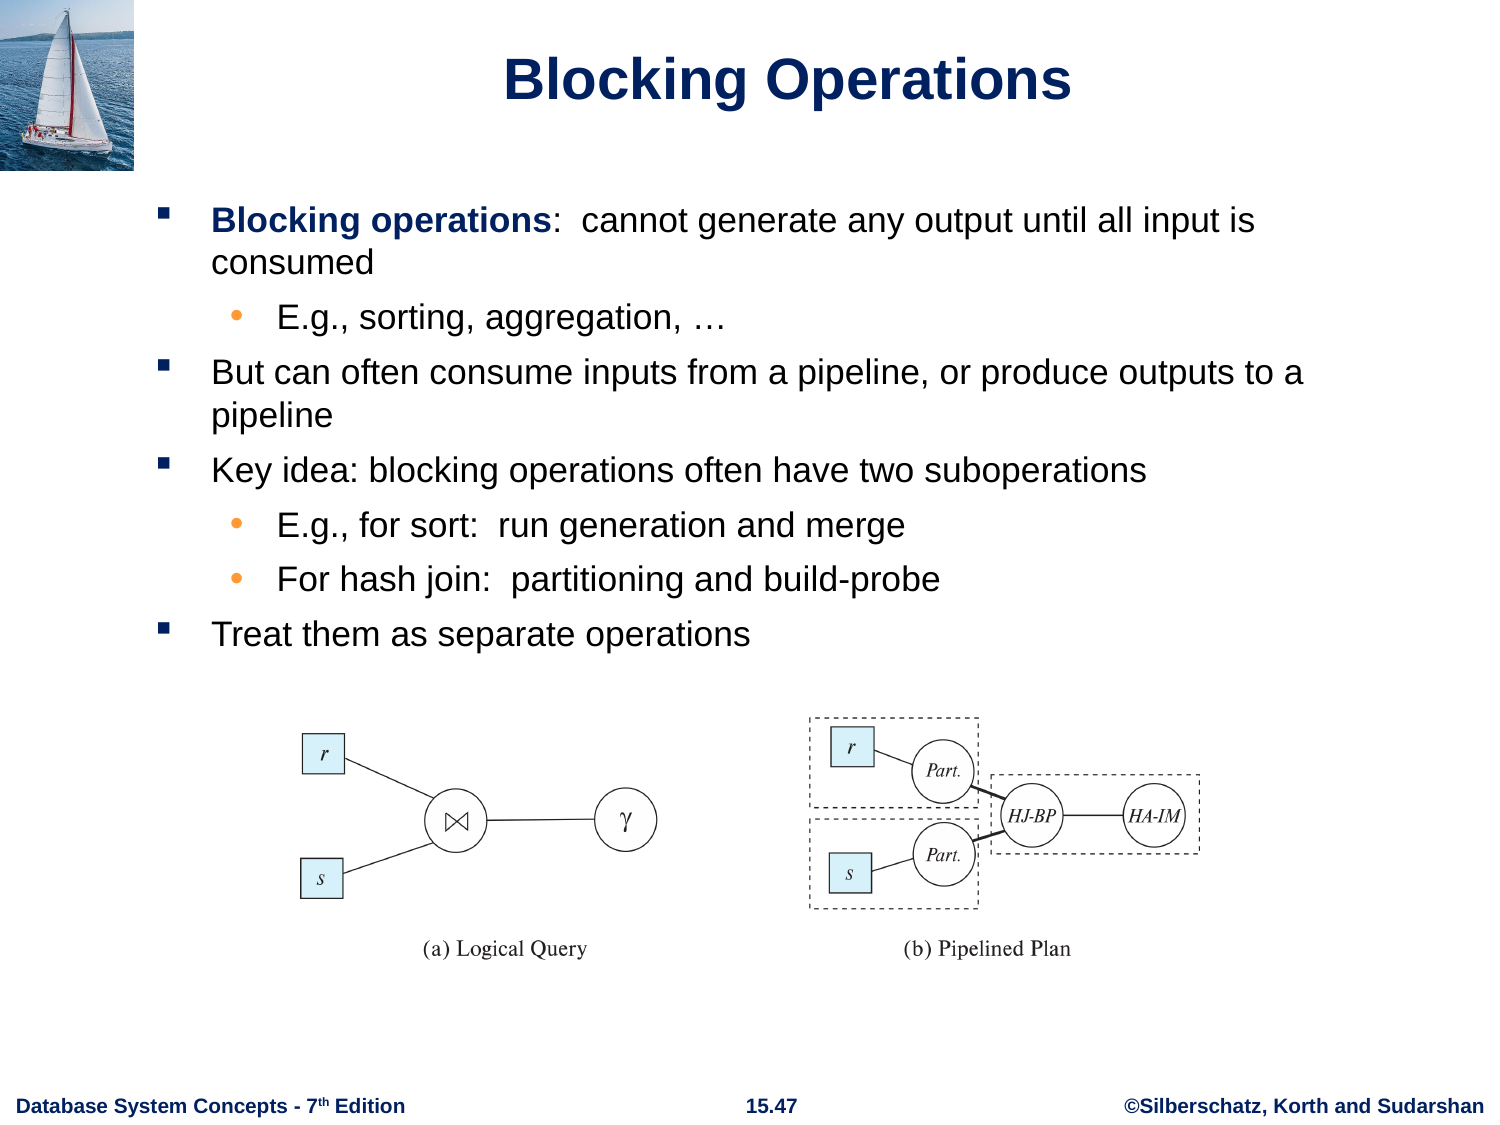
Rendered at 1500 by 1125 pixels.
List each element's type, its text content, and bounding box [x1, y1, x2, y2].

title Blocking Operations [125, 18, 1452, 120]
list Blocking operations: cannot generate any output until all input is consumed E.g., sorting, aggregation, … But can often consume inputs from a pipeline, or produce outputs to a pipeline Key idea: blocking operations often have two suboperations E.g., for sort: run generation and merge For hash join: partitioning and build-probe Treat them as separate operations [139, 189, 1365, 673]
picture [0, 0, 134, 171]
picture [300, 717, 1200, 963]
